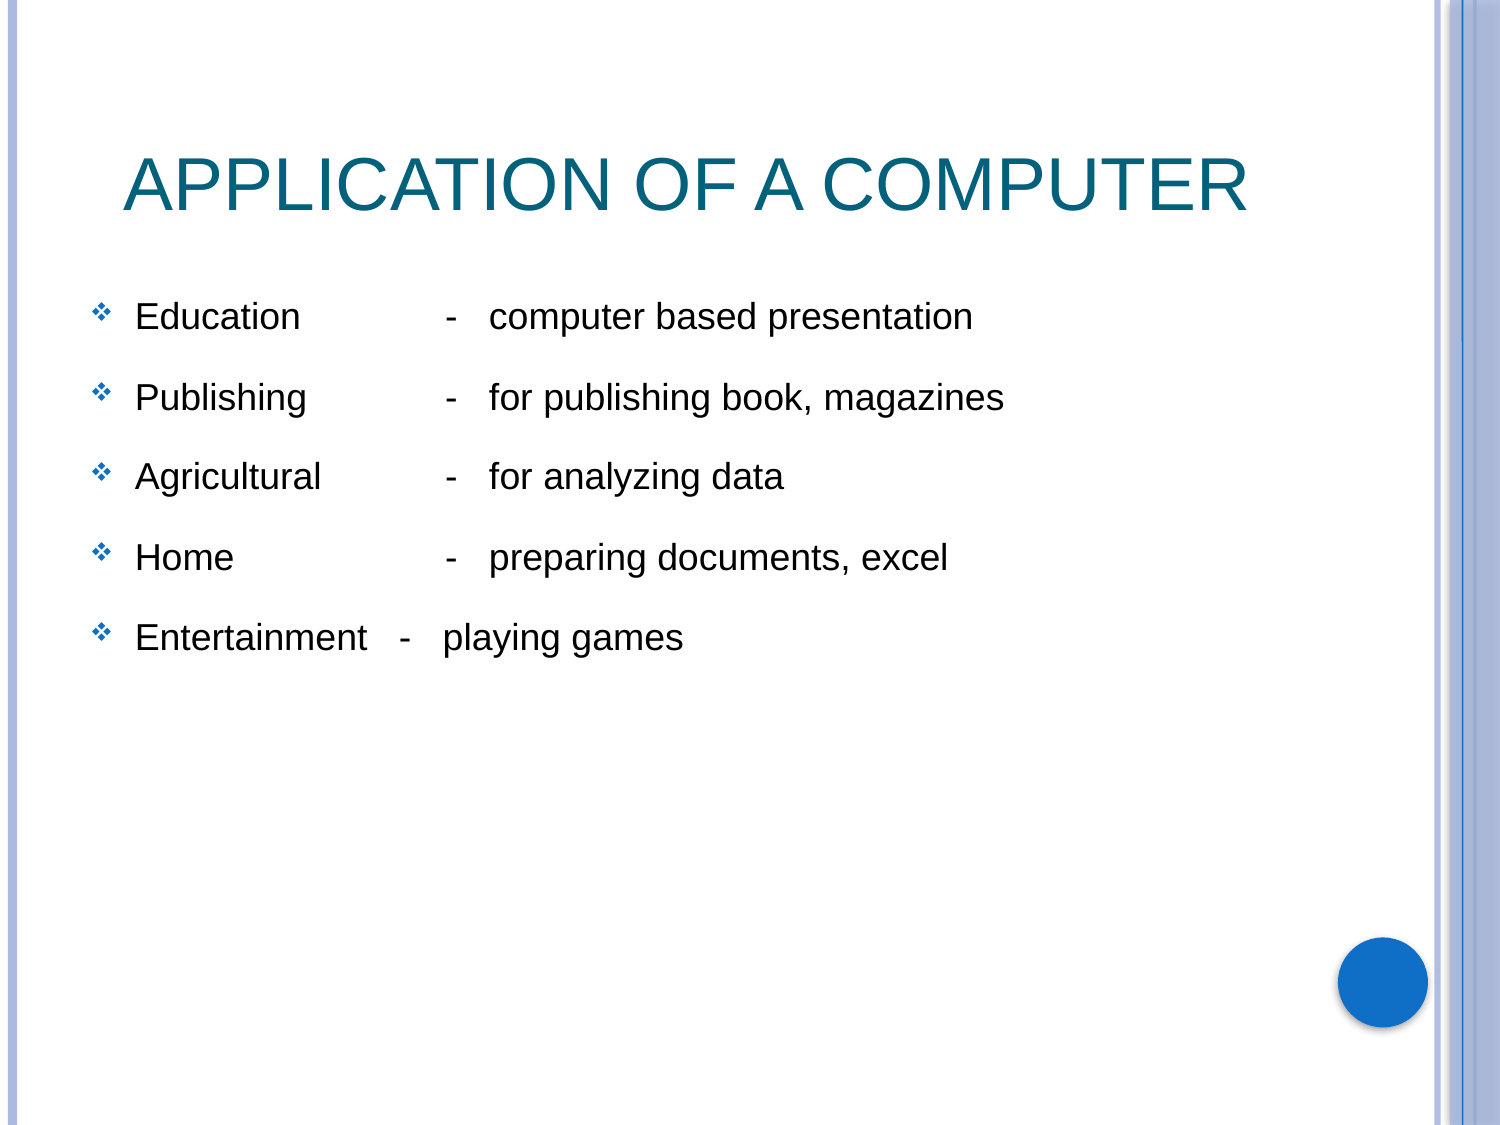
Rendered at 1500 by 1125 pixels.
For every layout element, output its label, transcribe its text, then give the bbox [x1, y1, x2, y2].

title Application of a computer [75, 45, 1300, 233]
list Education - computer based presentation Publishing - for publishing book, magazines Agricultural - for analyzing data Home - preparing documents, excel Entertainment - playing games [75, 262, 1300, 1062]
